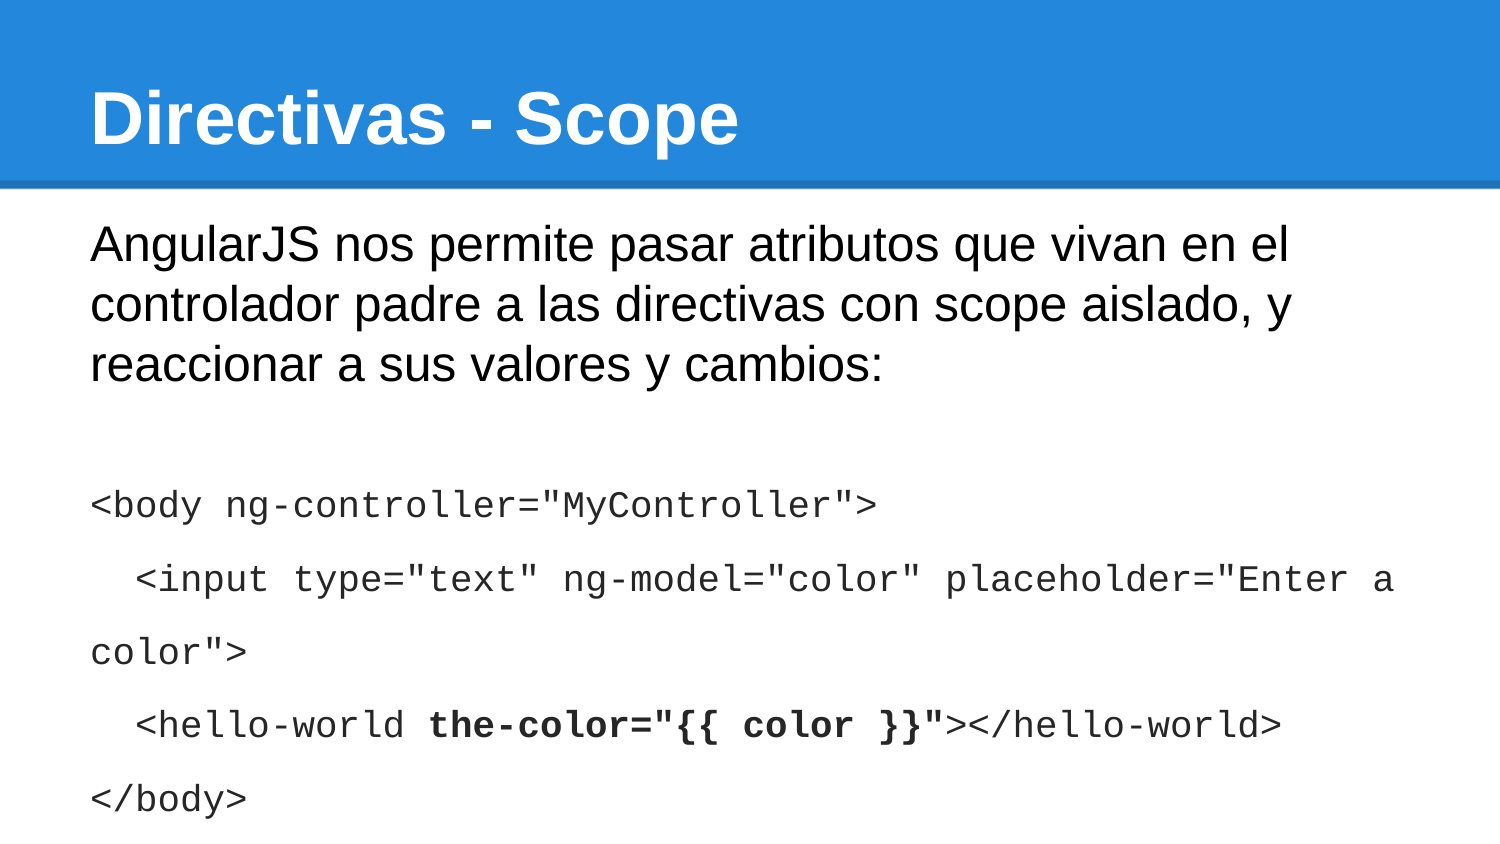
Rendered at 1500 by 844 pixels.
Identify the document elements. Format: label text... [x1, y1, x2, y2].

list AngularJS nos permite pasar atributos que vivan en el controlador padre a las directivas con scope aislado, y reaccionar a sus valores y cambios: <body ng-controller="MyController"> <input type="text" ng-model="color" placeholder="Enter a color"> <hello-world the-color="{{ color }}"></hello-world> </body> [75, 196, 1425, 808]
title Directivas - Scope [75, 33, 1425, 175]
